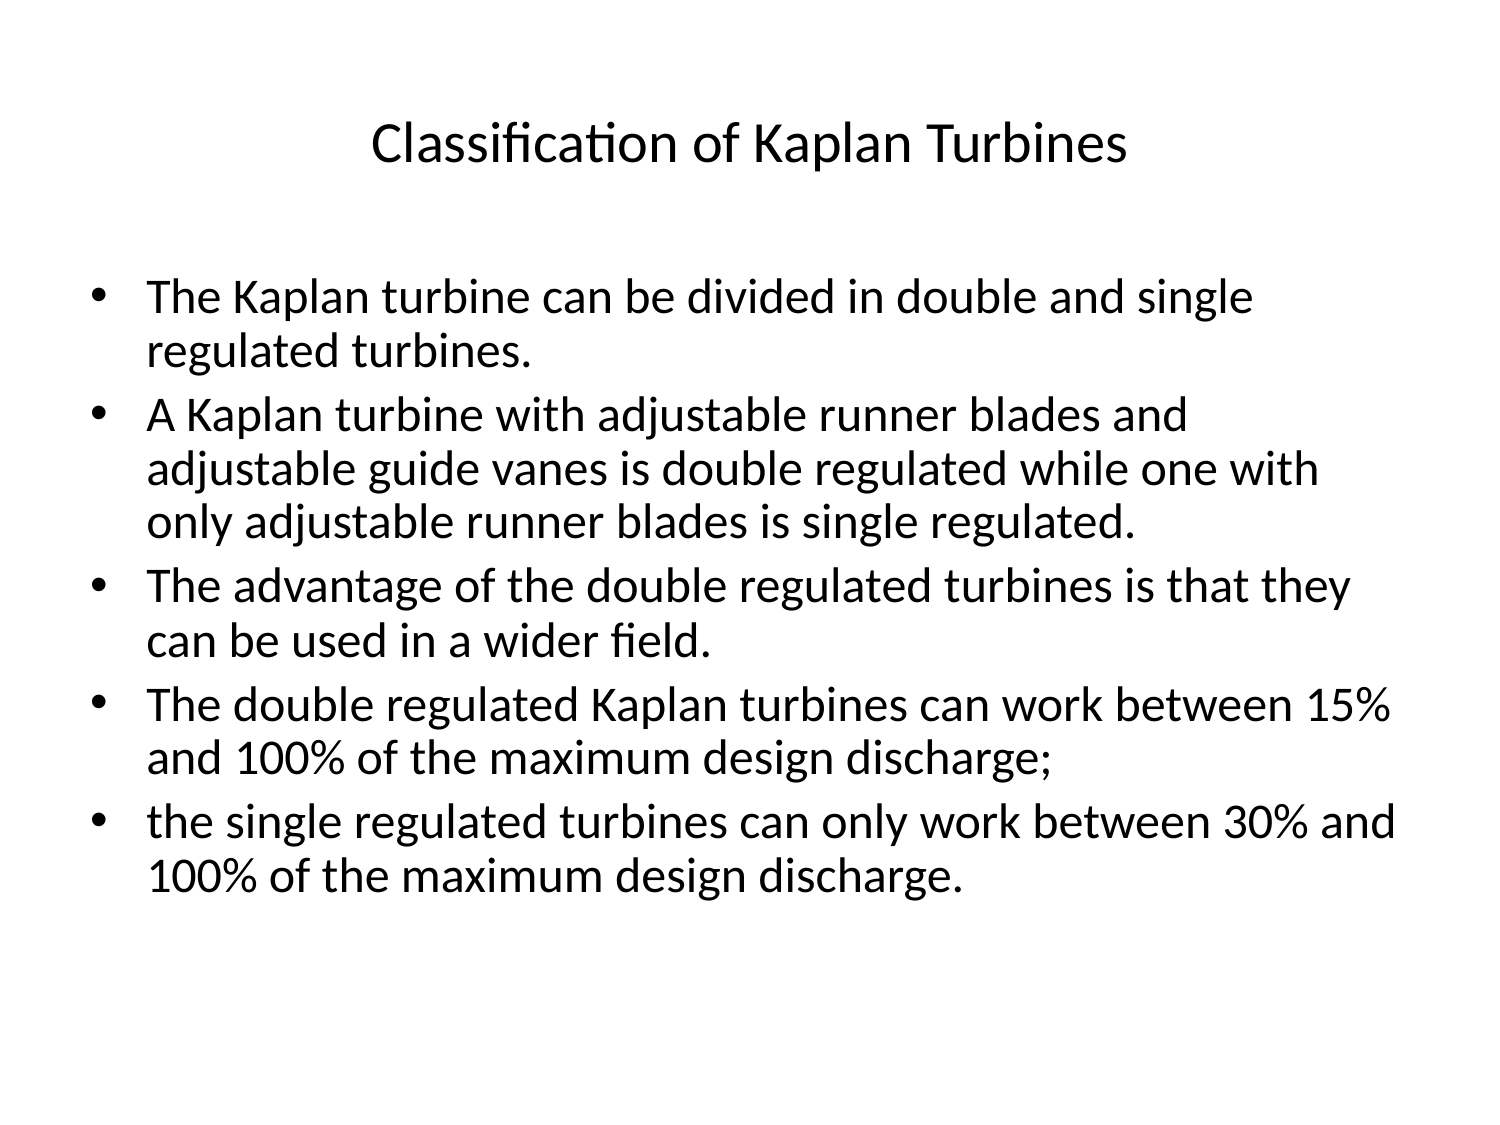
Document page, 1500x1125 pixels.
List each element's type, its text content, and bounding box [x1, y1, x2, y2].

title Classification of Kaplan Turbines [75, 45, 1425, 233]
list The Kaplan turbine can be divided in double and single regulated turbines. A Kaplan turbine with adjustable runner blades and adjustable guide vanes is double regulated while one with only adjustable runner blades is single regulated. The advantage of the double regulated turbines is that they can be used in a wider field. The double regulated Kaplan turbines can work between 15% and 100% of the maximum design discharge; the single regulated turbines can only work between 30% and 100% of the maximum design discharge. [75, 262, 1425, 1005]
